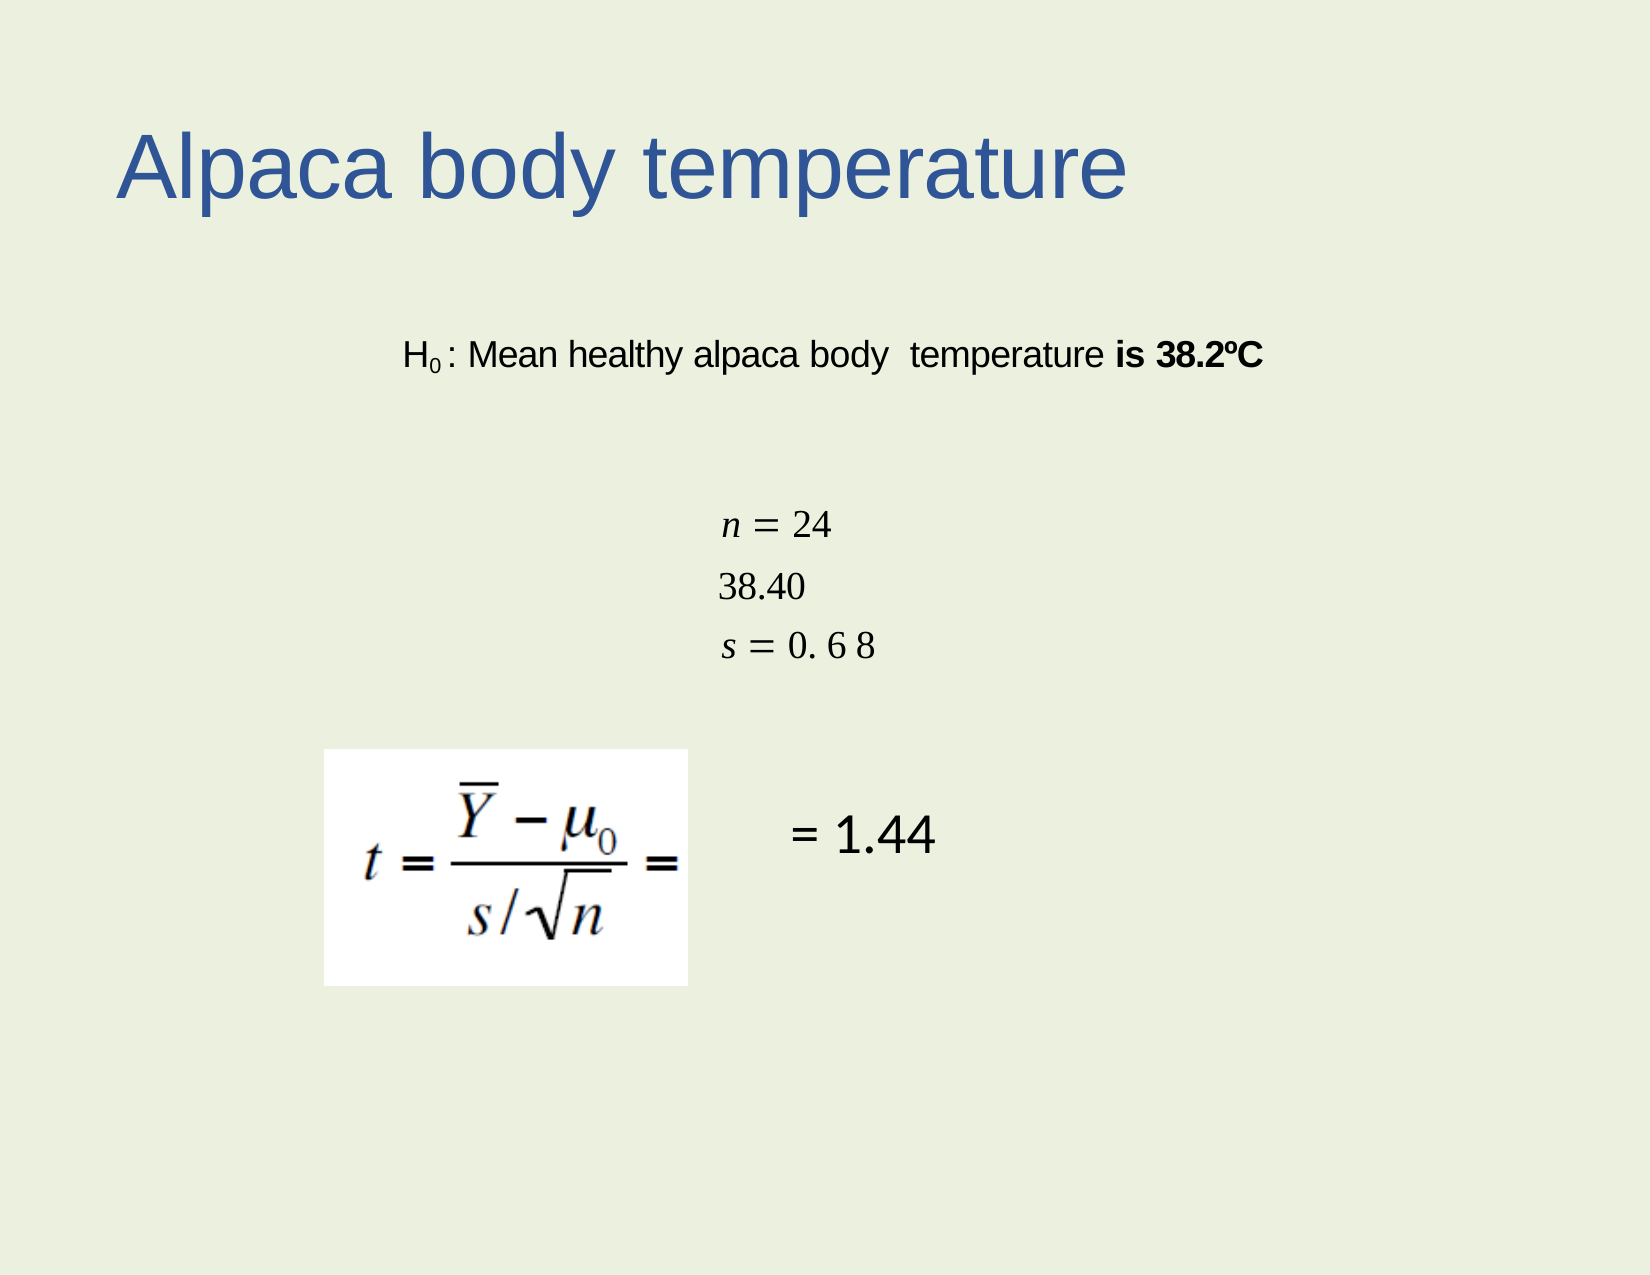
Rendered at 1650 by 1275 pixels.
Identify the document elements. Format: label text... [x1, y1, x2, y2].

text_box H0 : Mean healthy alpaca body temperature is 38.2ºC [387, 322, 1463, 386]
picture [324, 749, 688, 987]
title Alpaca body temperature [116, 103, 1331, 320]
